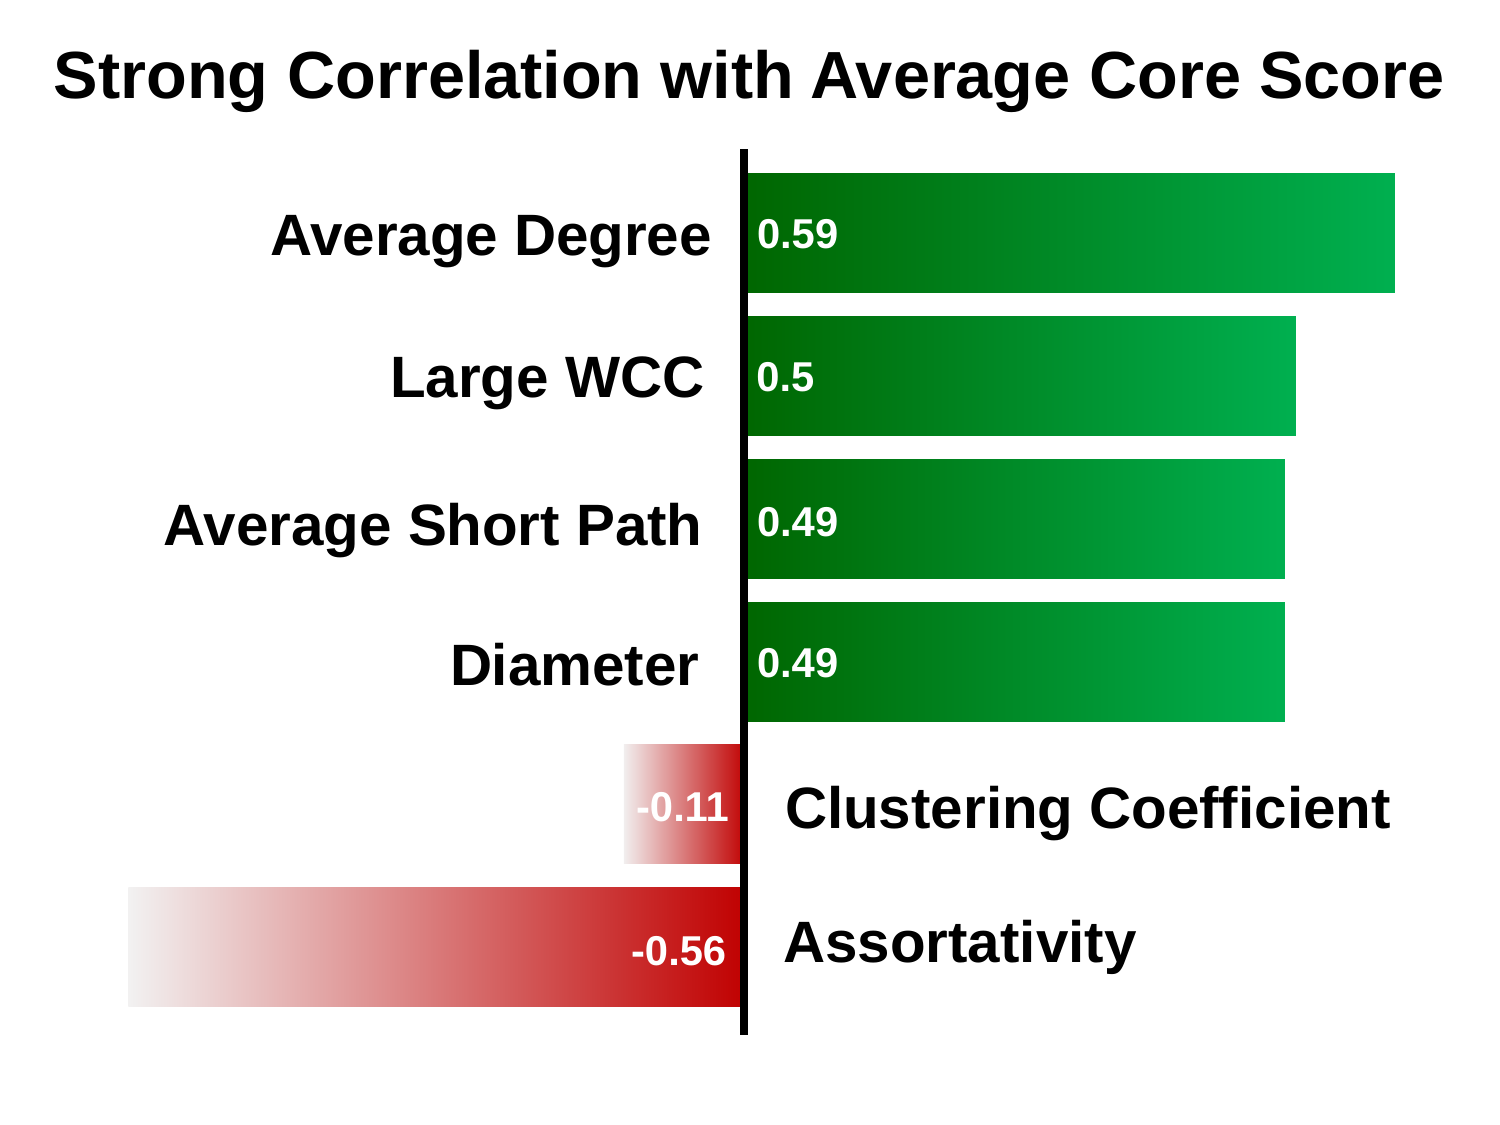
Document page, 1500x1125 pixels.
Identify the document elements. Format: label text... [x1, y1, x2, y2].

chart [0, 125, 1500, 1125]
title Strong Correlation with Average Core Score [0, 9, 1500, 123]
